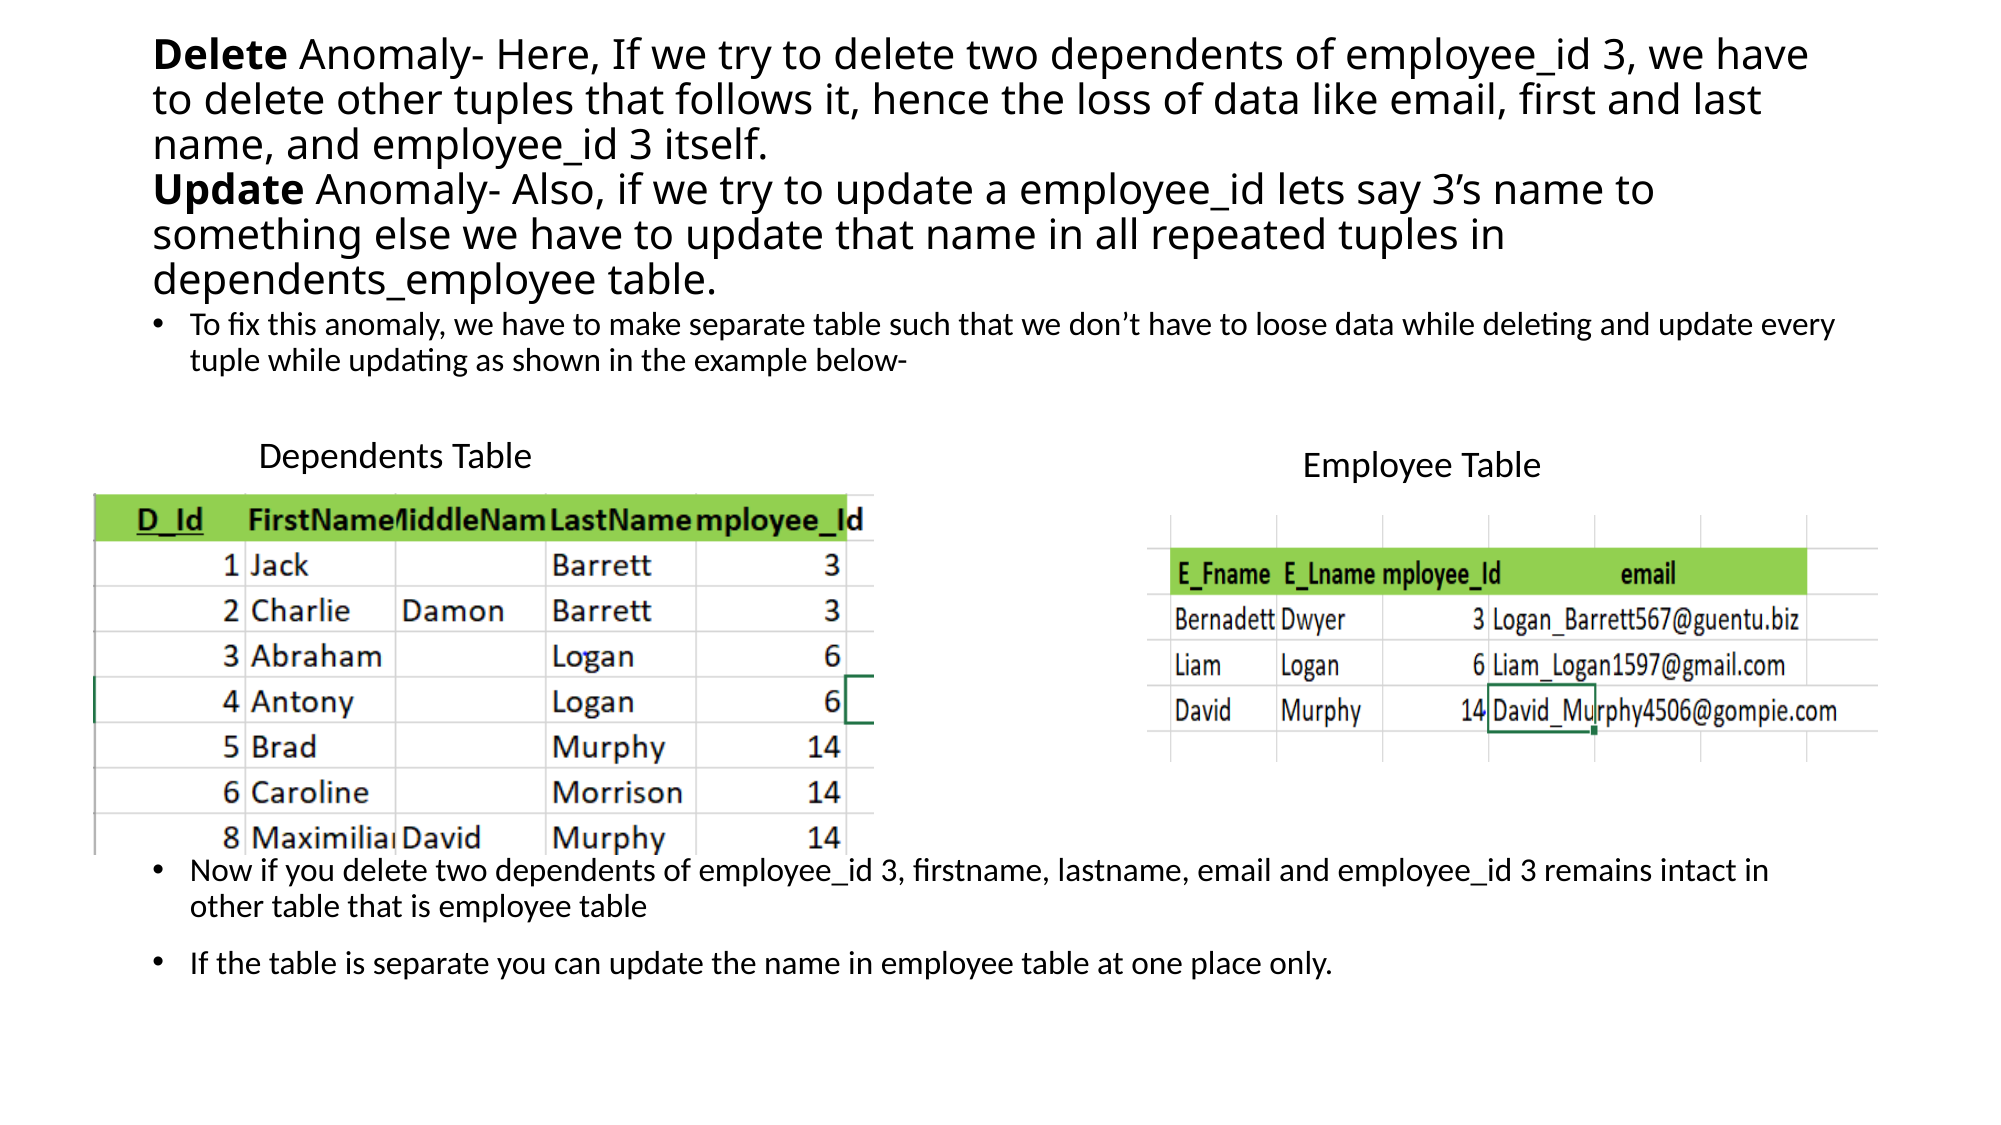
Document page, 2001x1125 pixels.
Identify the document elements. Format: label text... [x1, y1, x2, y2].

text_box Dependents Table [244, 423, 548, 484]
list To fix this anomaly, we have to make separate table such that we don’t have to loose data while deleting and update every tuple while updating as shown in the example below- Now if you delete two dependents of employee_id 3, firstname, lastname, email and employee_id 3 remains intact in other table that is employee table If the table is separate you can update the name in employee table at one place only. [137, 299, 1863, 1014]
picture [1147, 515, 1878, 762]
text_box Employee Table [1288, 433, 1557, 493]
picture [93, 493, 874, 855]
title Delete Anomaly- Here, If we try to delete two dependents of employee_id 3, we have to delete other tuples that follows it, hence the loss of data like email, first and last name, and employee_id 3 itself. Update Anomaly- Also, if we try to update a employee_id lets say 3’s name to something else we have to update that name in all repeated tuples in dependents_employee table. [137, 59, 1863, 278]
